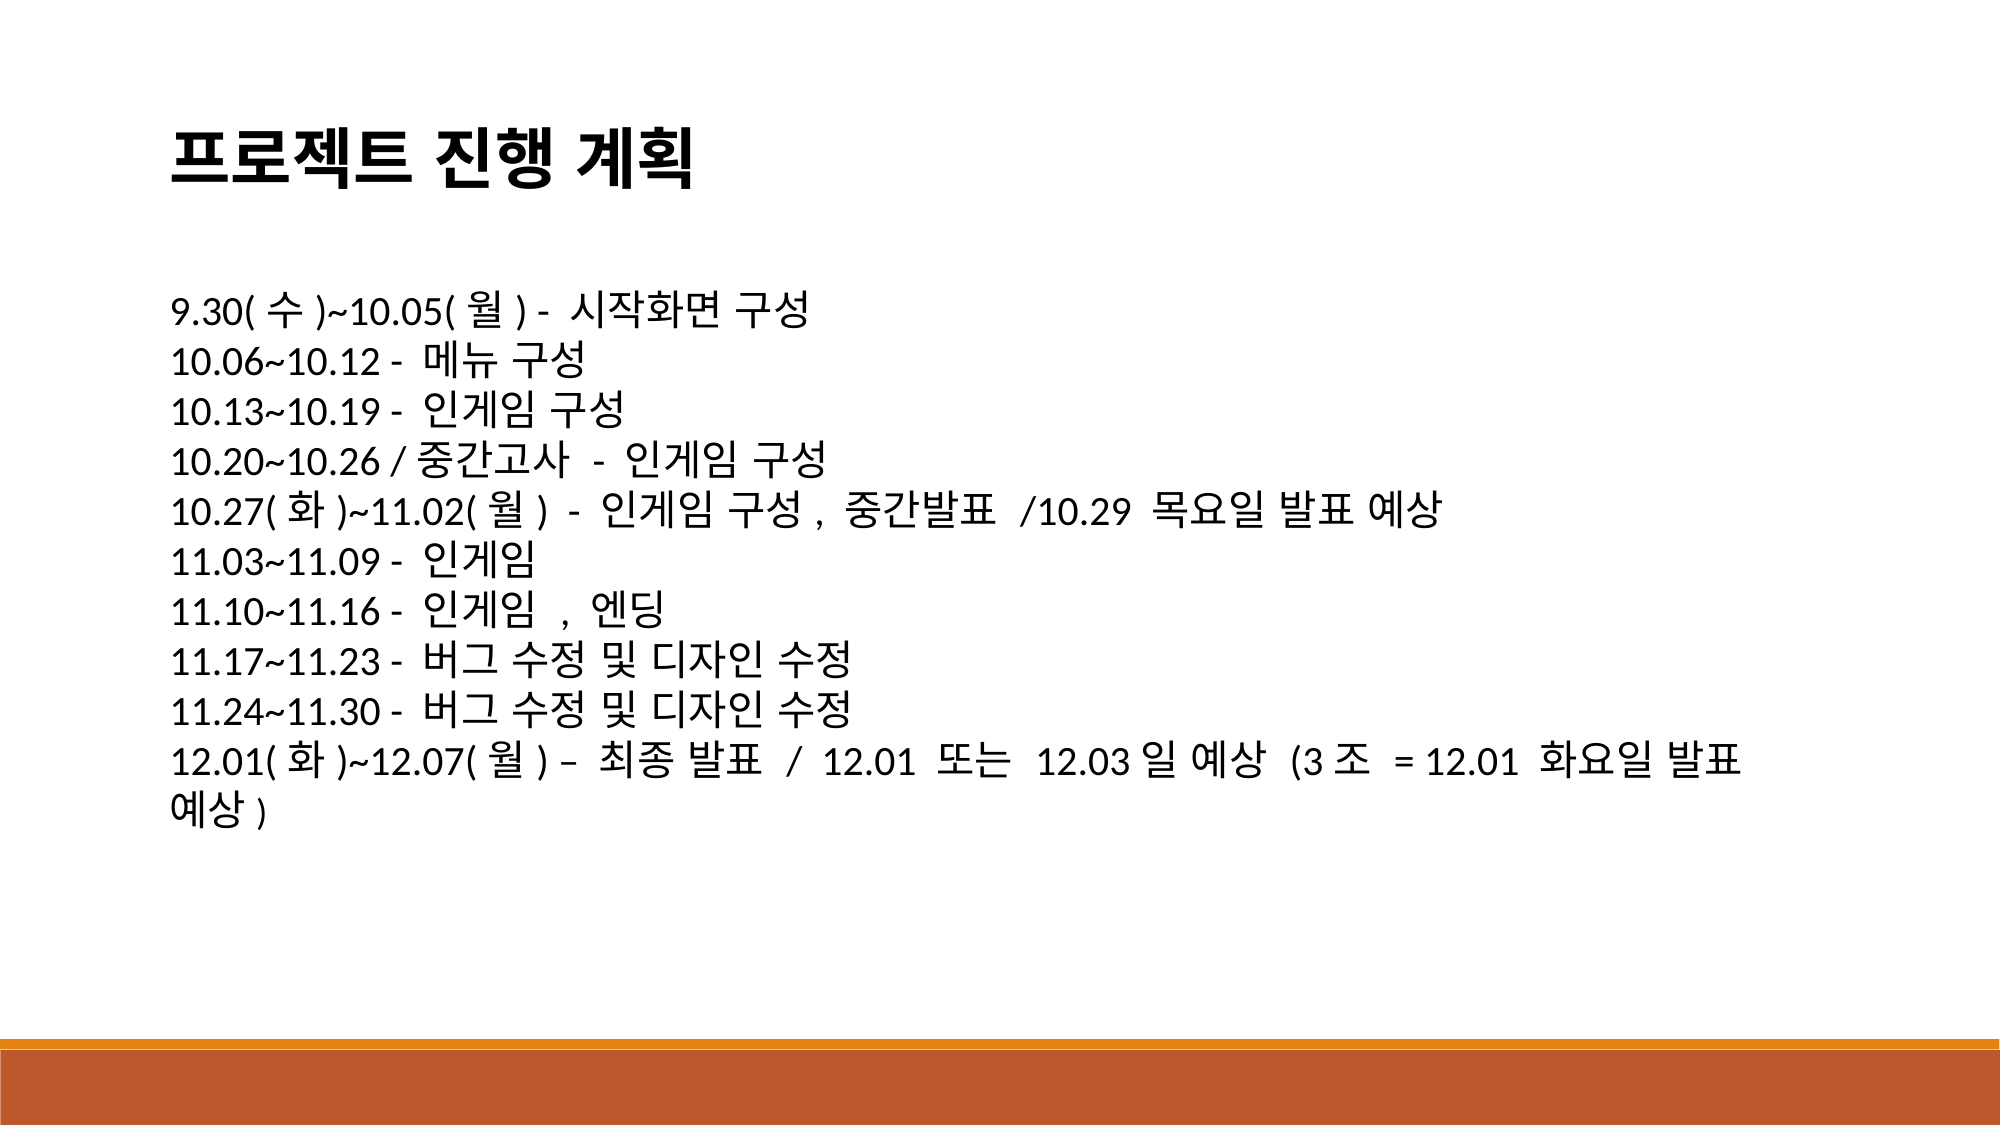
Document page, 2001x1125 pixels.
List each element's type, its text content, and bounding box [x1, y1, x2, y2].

text_box 9.30(수)~10.05(월) - 시작화면 구성 10.06~10.12 - 메뉴 구성 10.13~10.19 - 인게임 구성 10.20~10.26 /중간고사 - 인게임 구성 10.27(화)~11.02(월) - 인게임 구성, 중간발표 /10.29 목요일 발표 예상 11.03~11.09 - 인게임 11.10~11.16 - 인게임 , 엔딩 11.17~11.23 - 버그 수정 및 디자인 수정 11.24~11.30 - 버그 수정 및 디자인 수정 12.01(화)~12.07(월) – 최종 발표 / 12.01 또는 12.03일 예상 (3조 = 12.01 화요일 발표 예상) [154, 276, 1846, 842]
text_box 프로젝트 진행 계획 [154, 109, 1715, 205]
